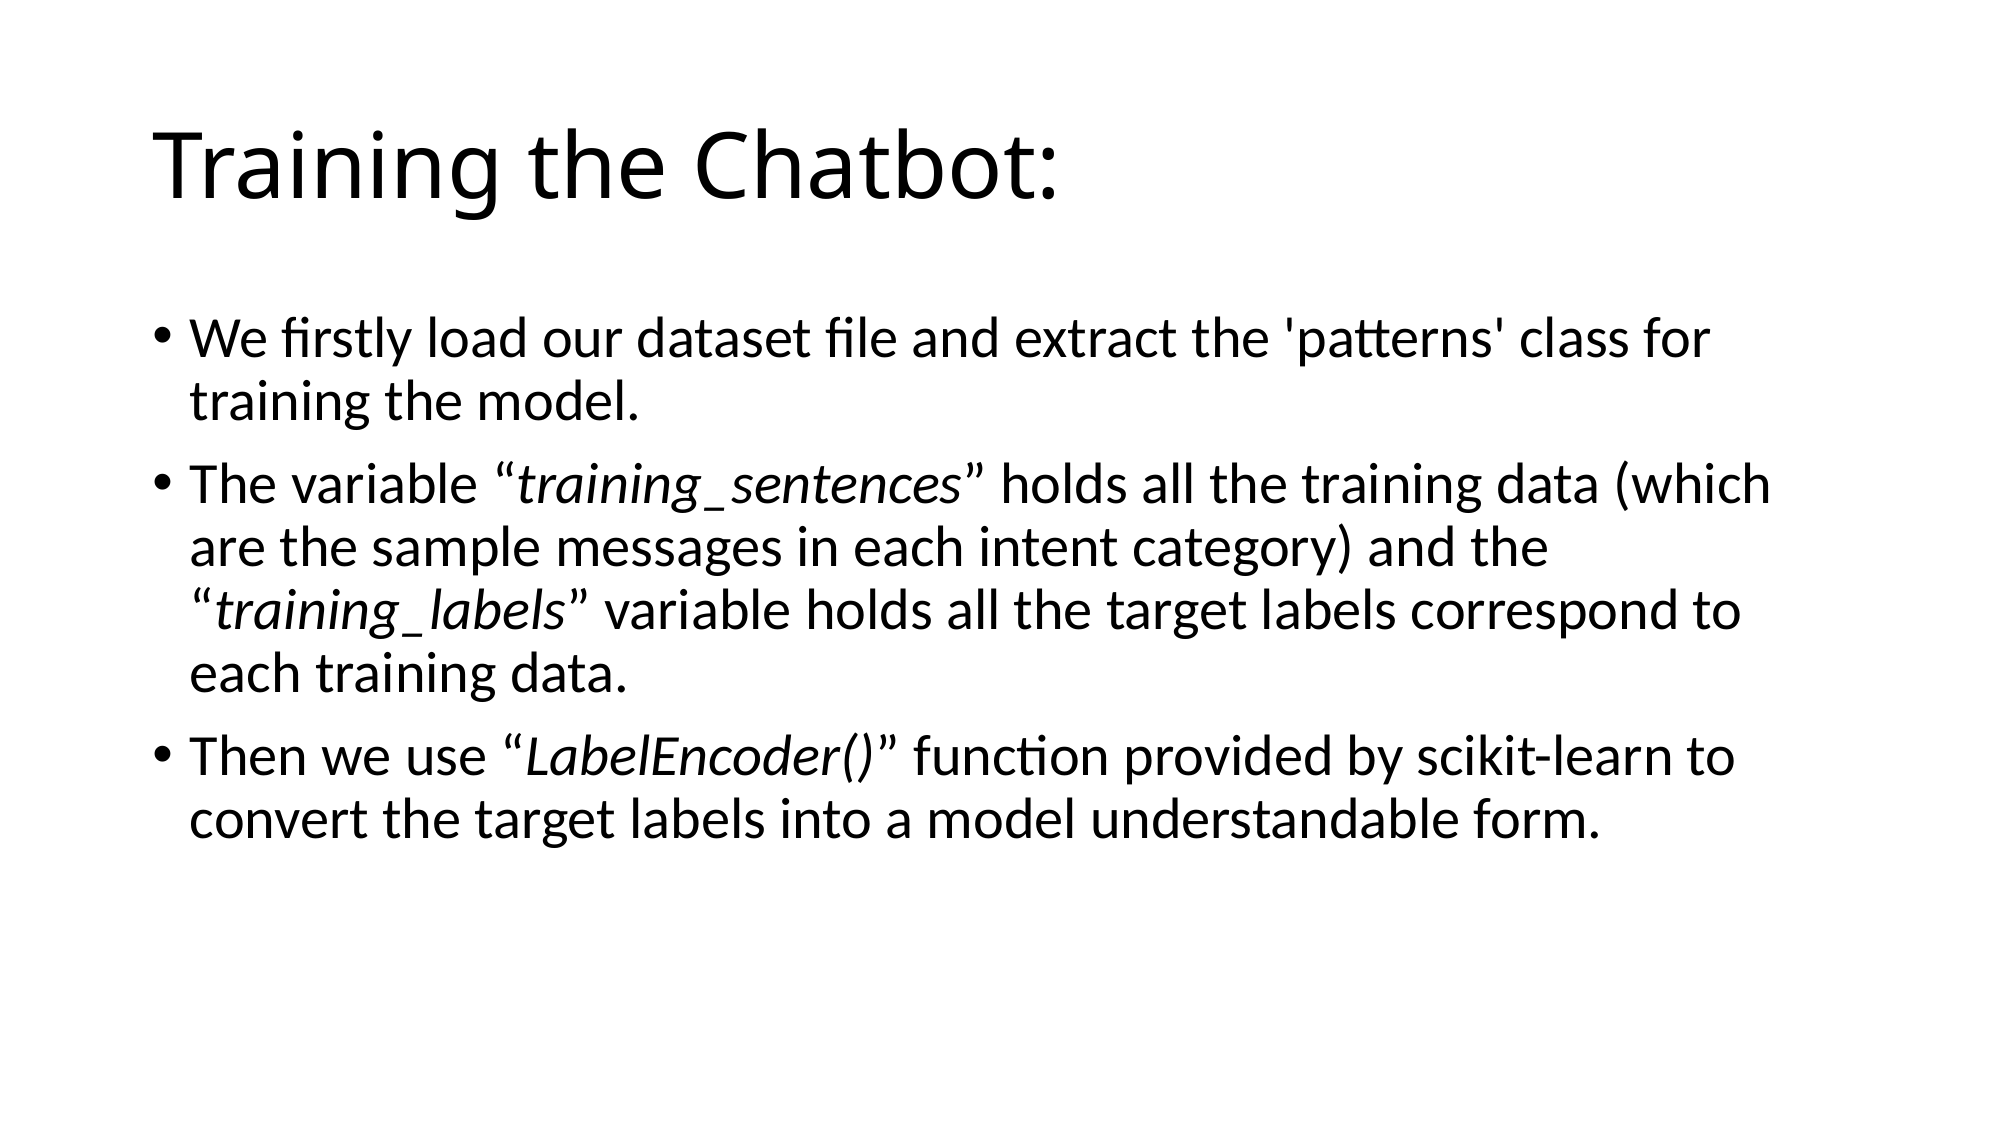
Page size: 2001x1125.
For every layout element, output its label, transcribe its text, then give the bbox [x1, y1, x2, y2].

list We firstly load our dataset file and extract the 'patterns' class for training the model. The variable “training_sentences” holds all the training data (which are the sample messages in each intent category) and the “training_labels” variable holds all the target labels correspond to each training data. Then we use “LabelEncoder()” function provided by scikit-learn to convert the target labels into a model understandable form. [137, 299, 1863, 1014]
title Training the Chatbot: [137, 59, 1863, 278]
